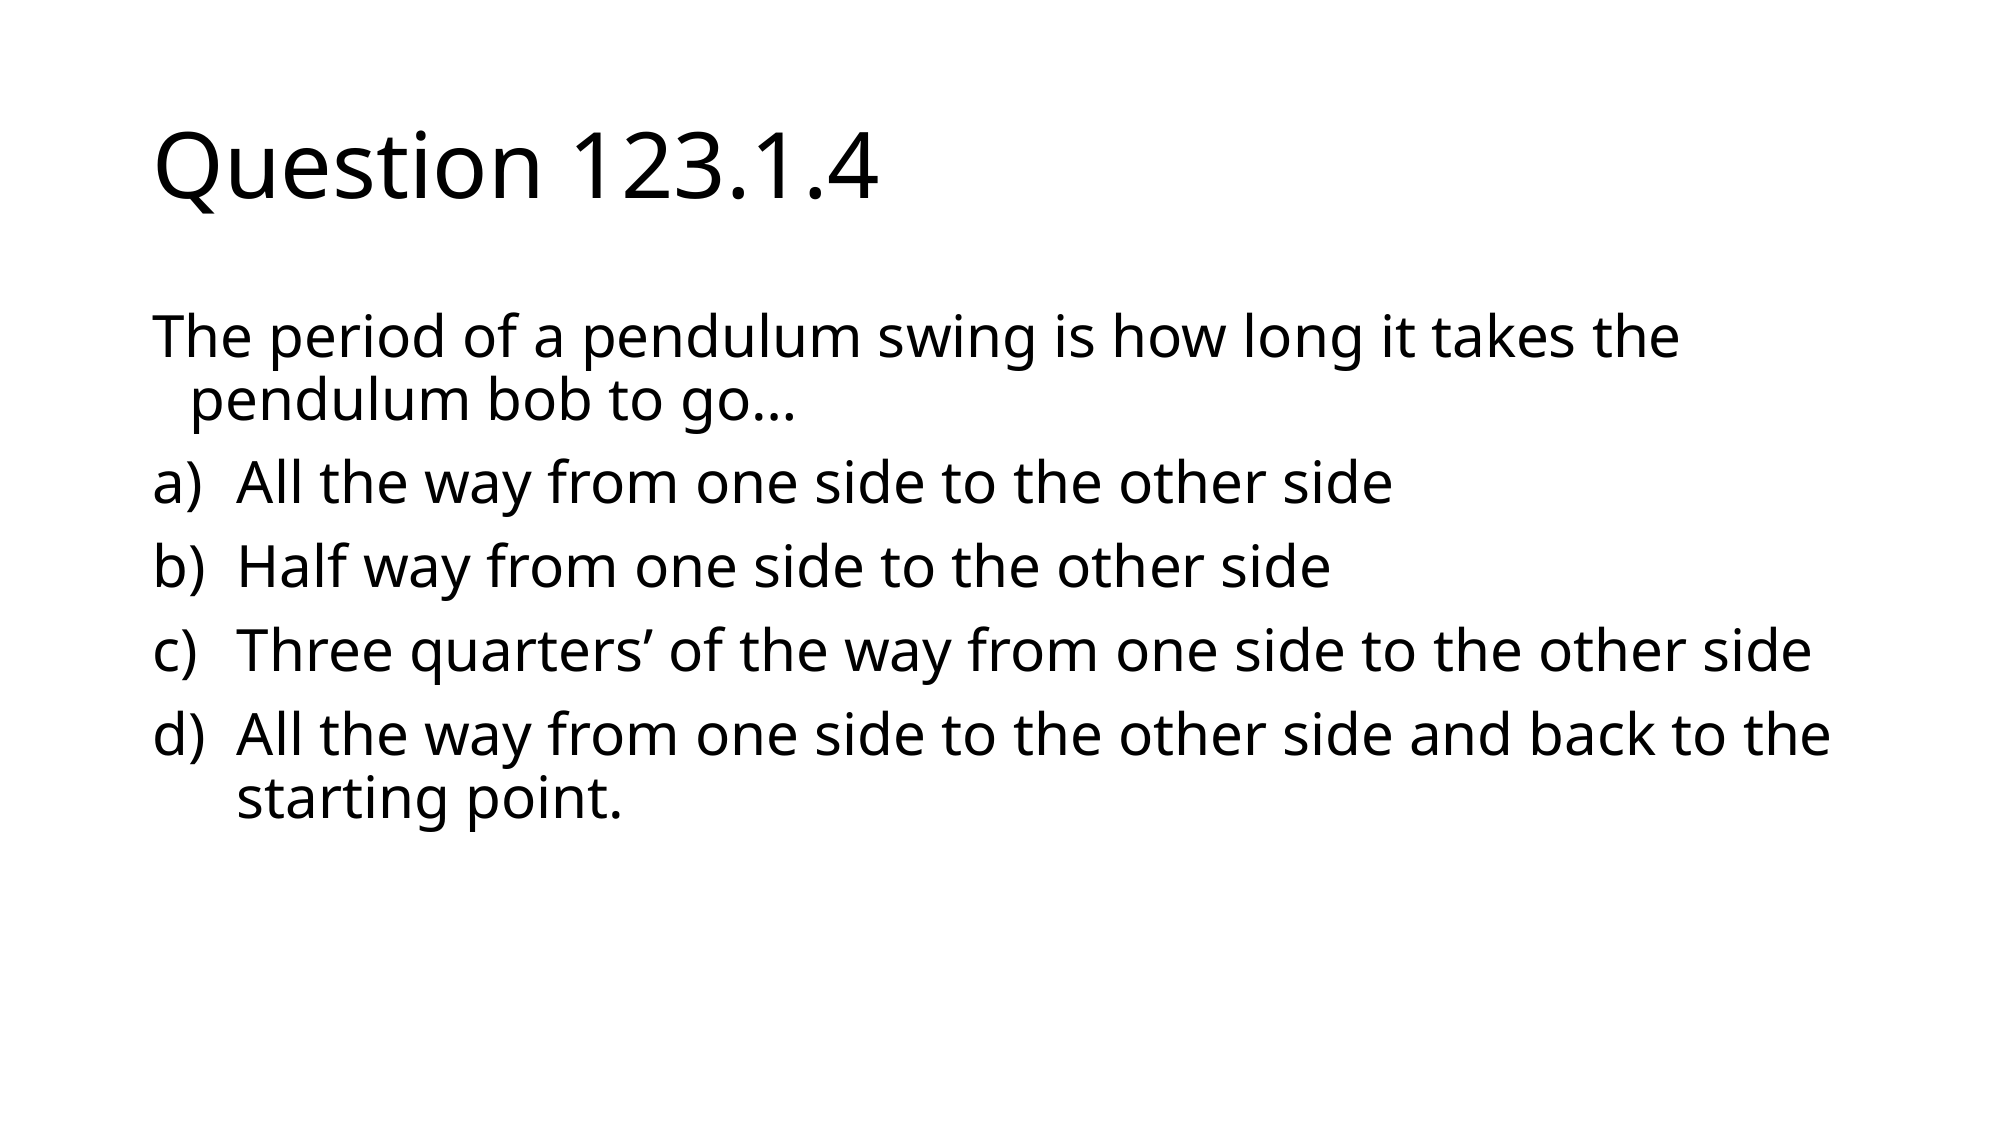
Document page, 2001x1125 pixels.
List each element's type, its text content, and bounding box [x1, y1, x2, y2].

list The period of a pendulum swing is how long it takes the pendulum bob to go… All the way from one side to the other side Half way from one side to the other side Three quarters’ of the way from one side to the other side All the way from one side to the other side and back to the starting point. [137, 299, 1863, 1014]
title Question 123.1.4 [137, 59, 1863, 278]
